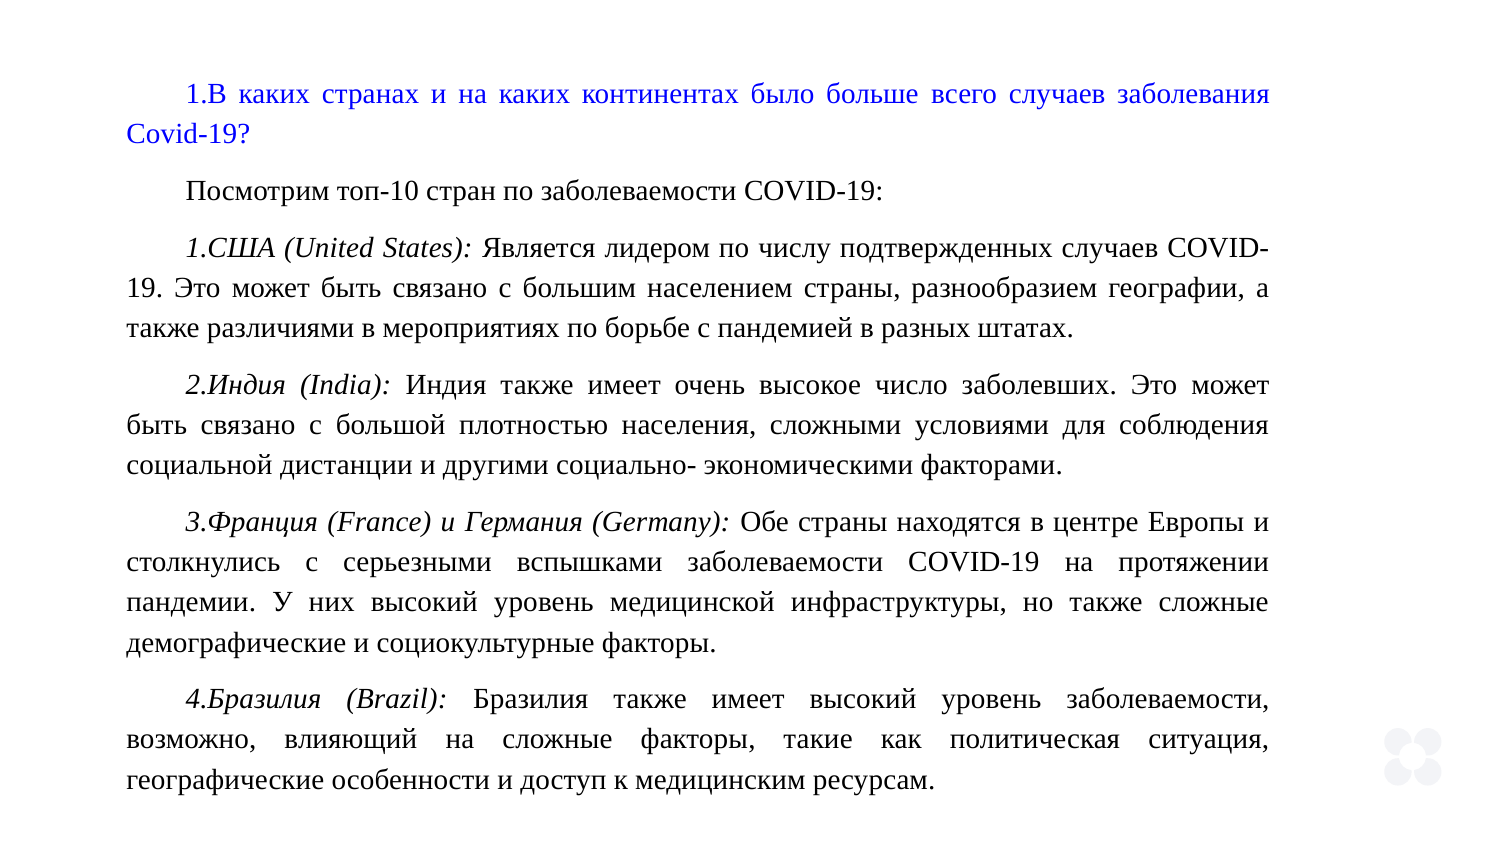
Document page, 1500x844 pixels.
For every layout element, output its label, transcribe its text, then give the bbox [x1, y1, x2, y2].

text_box 1.В каких странах и на каких континентах было больше всего случаев заболевания Covid-19? Посмотрим топ-10 стран по заболеваемости COVID-19: 1.США (United States): Является лидером по числу подтвержденных случаев COVID-19. Это может быть связано с большим населением страны, разнообразием географии, а также различиями в мероприятиях по борьбе с пандемией в разных штатах. 2.Индия (India): Индия также имеет очень высокое число заболевших. Это может быть связано с большой плотностью населения, сложными условиями для соблюдения социальной дистанции и другими социально- экономическими факторами. 3.Франция (France) и Германия (Germany): Обе страны находятся в центре Европы и столкнулись с серьезными вспышками заболеваемости COVID-19 на протяжении пандемии. У них высокий уровень медицинской инфраструктуры, но также сложные демографические и социокультурные факторы. 4.Бразилия (Brazil): Бразилия также имеет высокий уровень заболеваемости, возможно, влияющий на сложные факторы, такие как политическая ситуация, географические особенности и доступ к медицинским ресурсам. [119, 61, 1278, 820]
